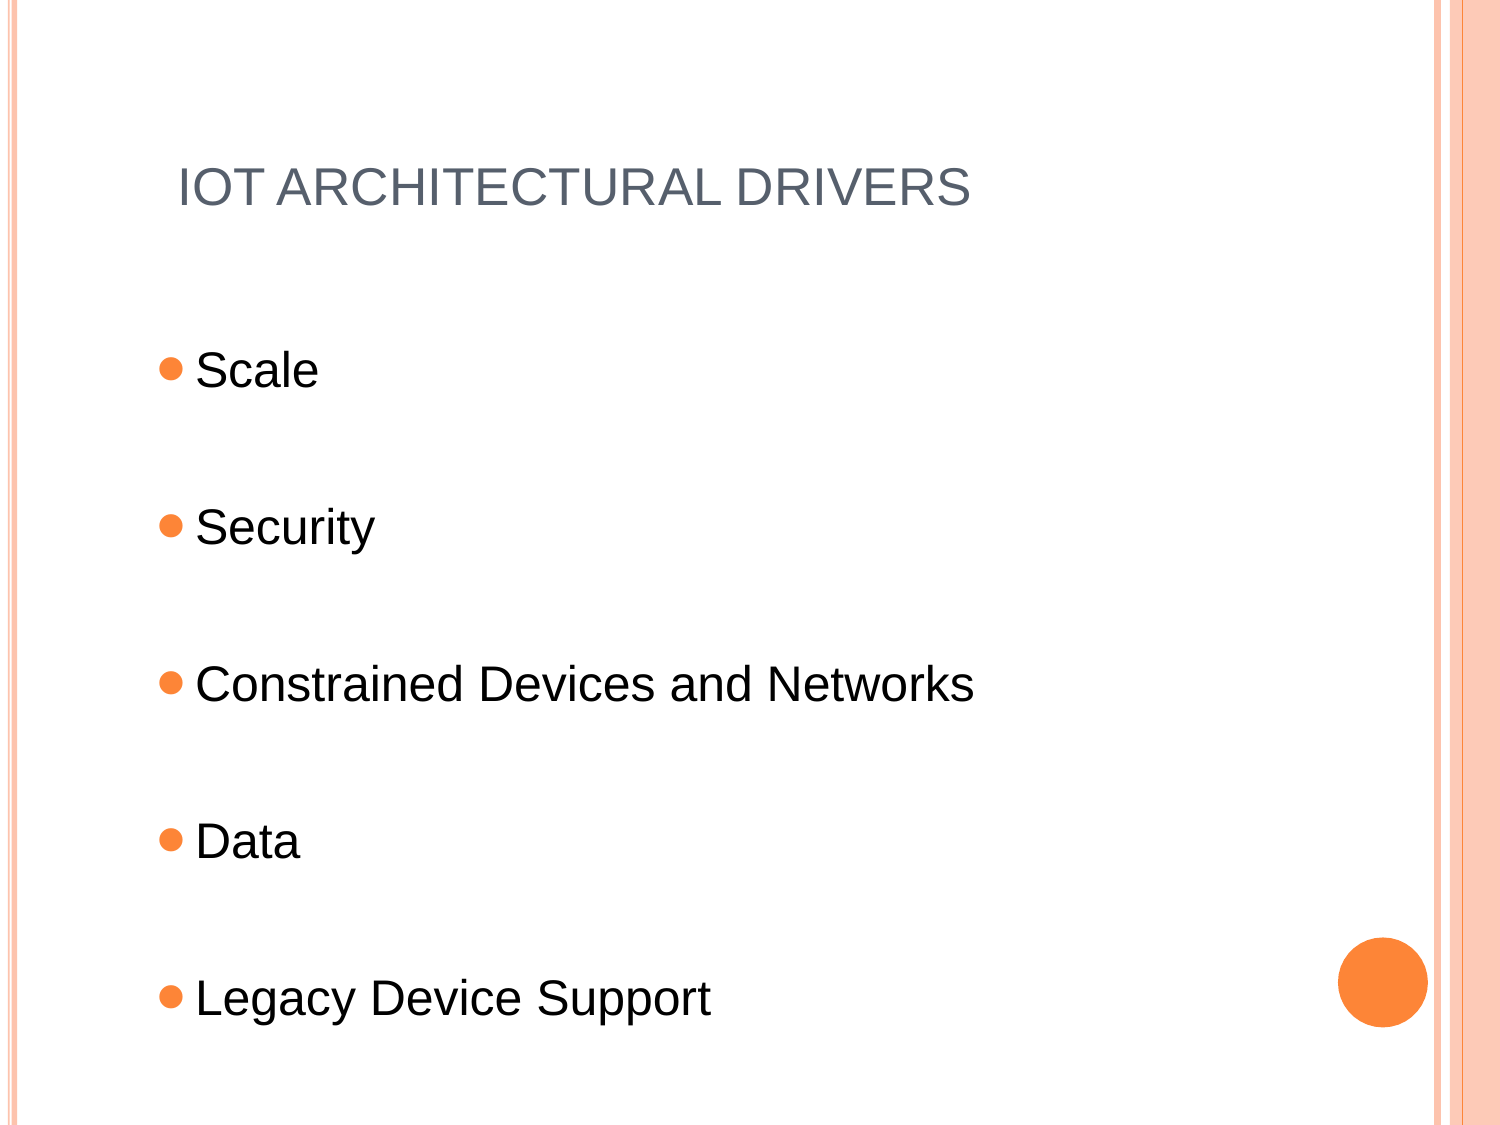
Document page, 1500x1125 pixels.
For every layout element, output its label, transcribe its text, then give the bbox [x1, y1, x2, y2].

title IOT ARCHITECTURAL DRIVERS [175, 149, 984, 341]
text_box Scale Security Constrained Devices and Networks Data Legacy Device Support [147, 335, 979, 1026]
